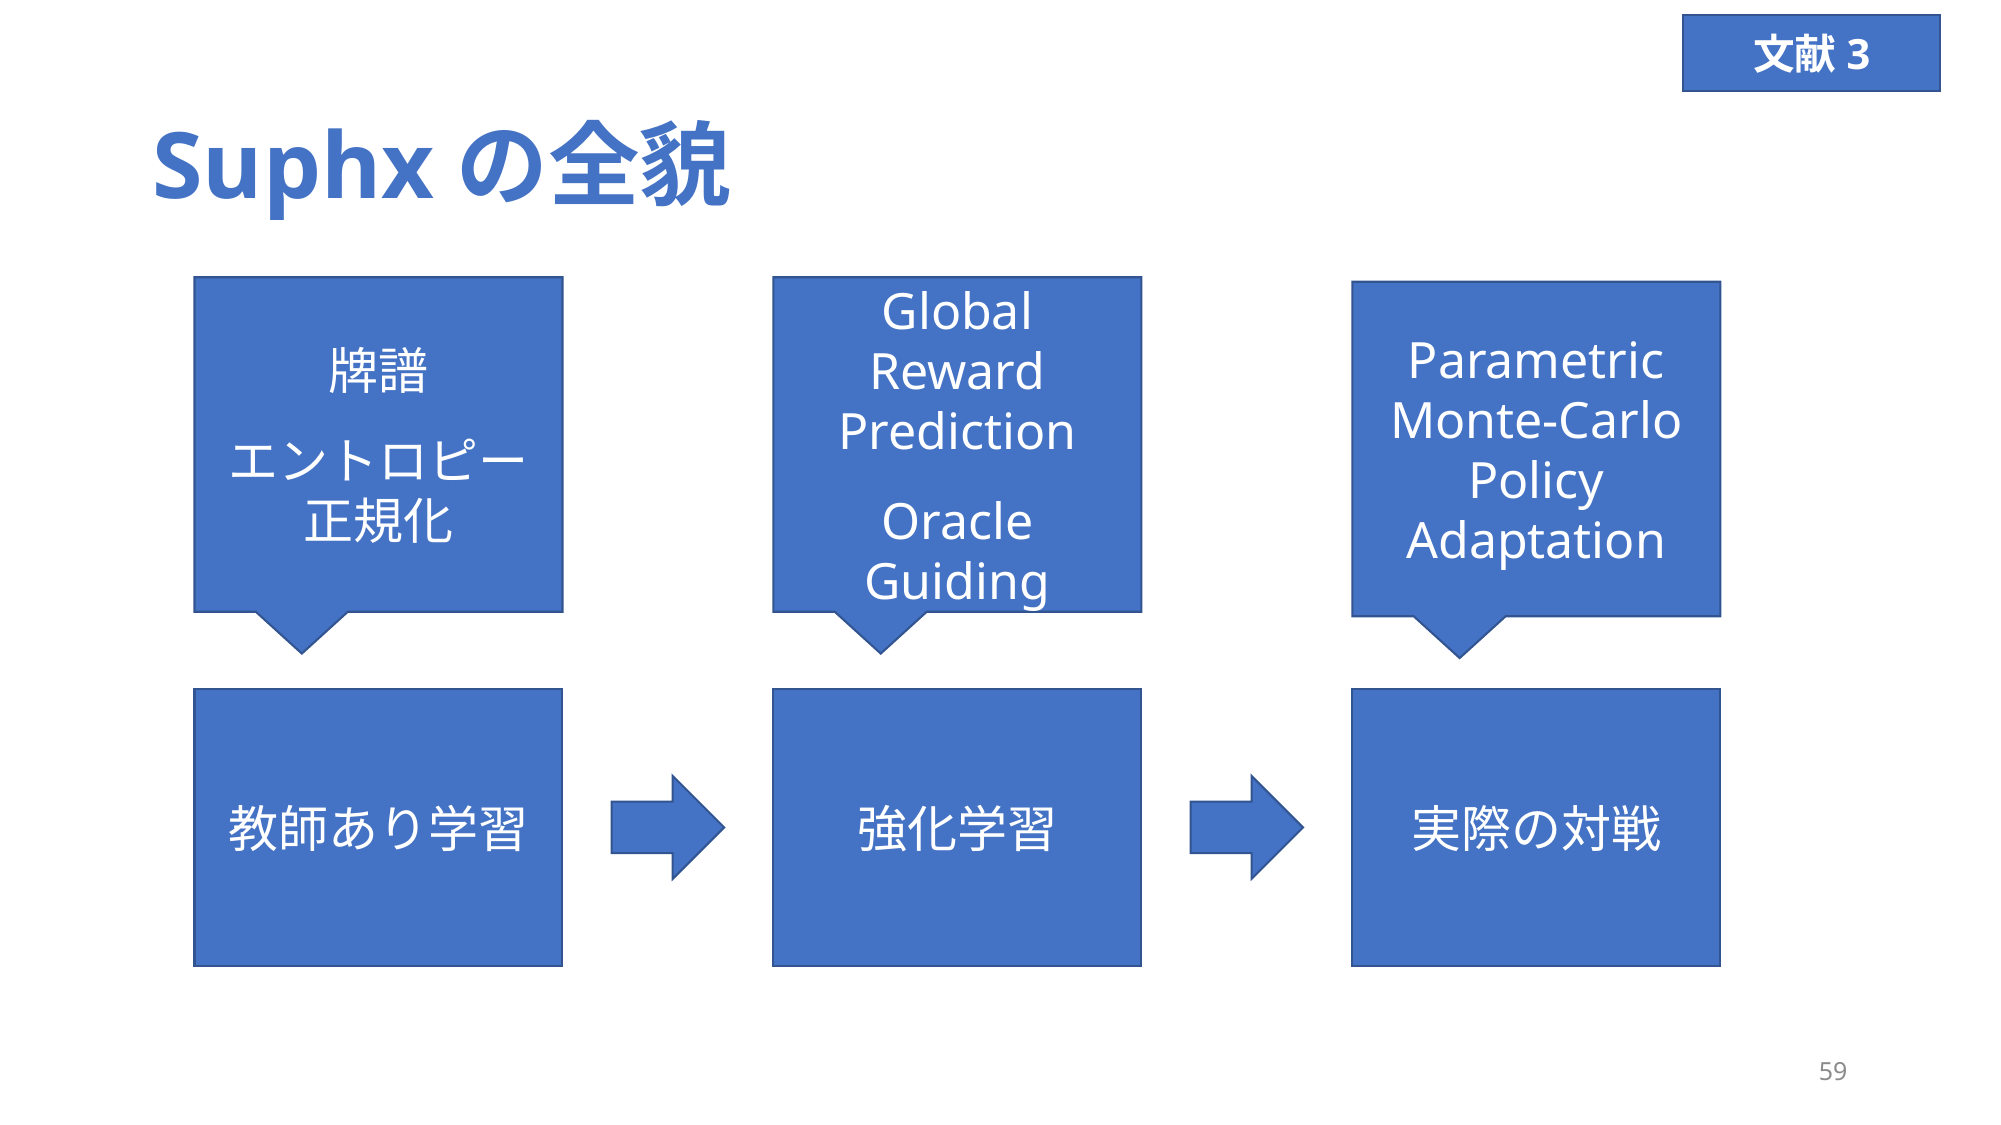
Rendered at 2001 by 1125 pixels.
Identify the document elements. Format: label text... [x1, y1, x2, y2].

slide_number 59 [1412, 1042, 1863, 1103]
text_box 牌譜 エントロピー正規化 [193, 276, 564, 655]
text_box [610, 773, 726, 882]
text_box 文献3 [1682, 14, 1941, 92]
text_box [1189, 773, 1305, 882]
title Suphxの全貌 [137, 59, 1863, 278]
text_box Parametric Monte-Carlo Policy Adaptation [1351, 280, 1722, 660]
text_box Global Reward Prediction Oracle Guiding [772, 276, 1143, 655]
text_box 教師あり学習 [193, 688, 563, 967]
text_box 実際の対戦 [1351, 688, 1721, 967]
text_box 強化学習 [772, 688, 1142, 967]
